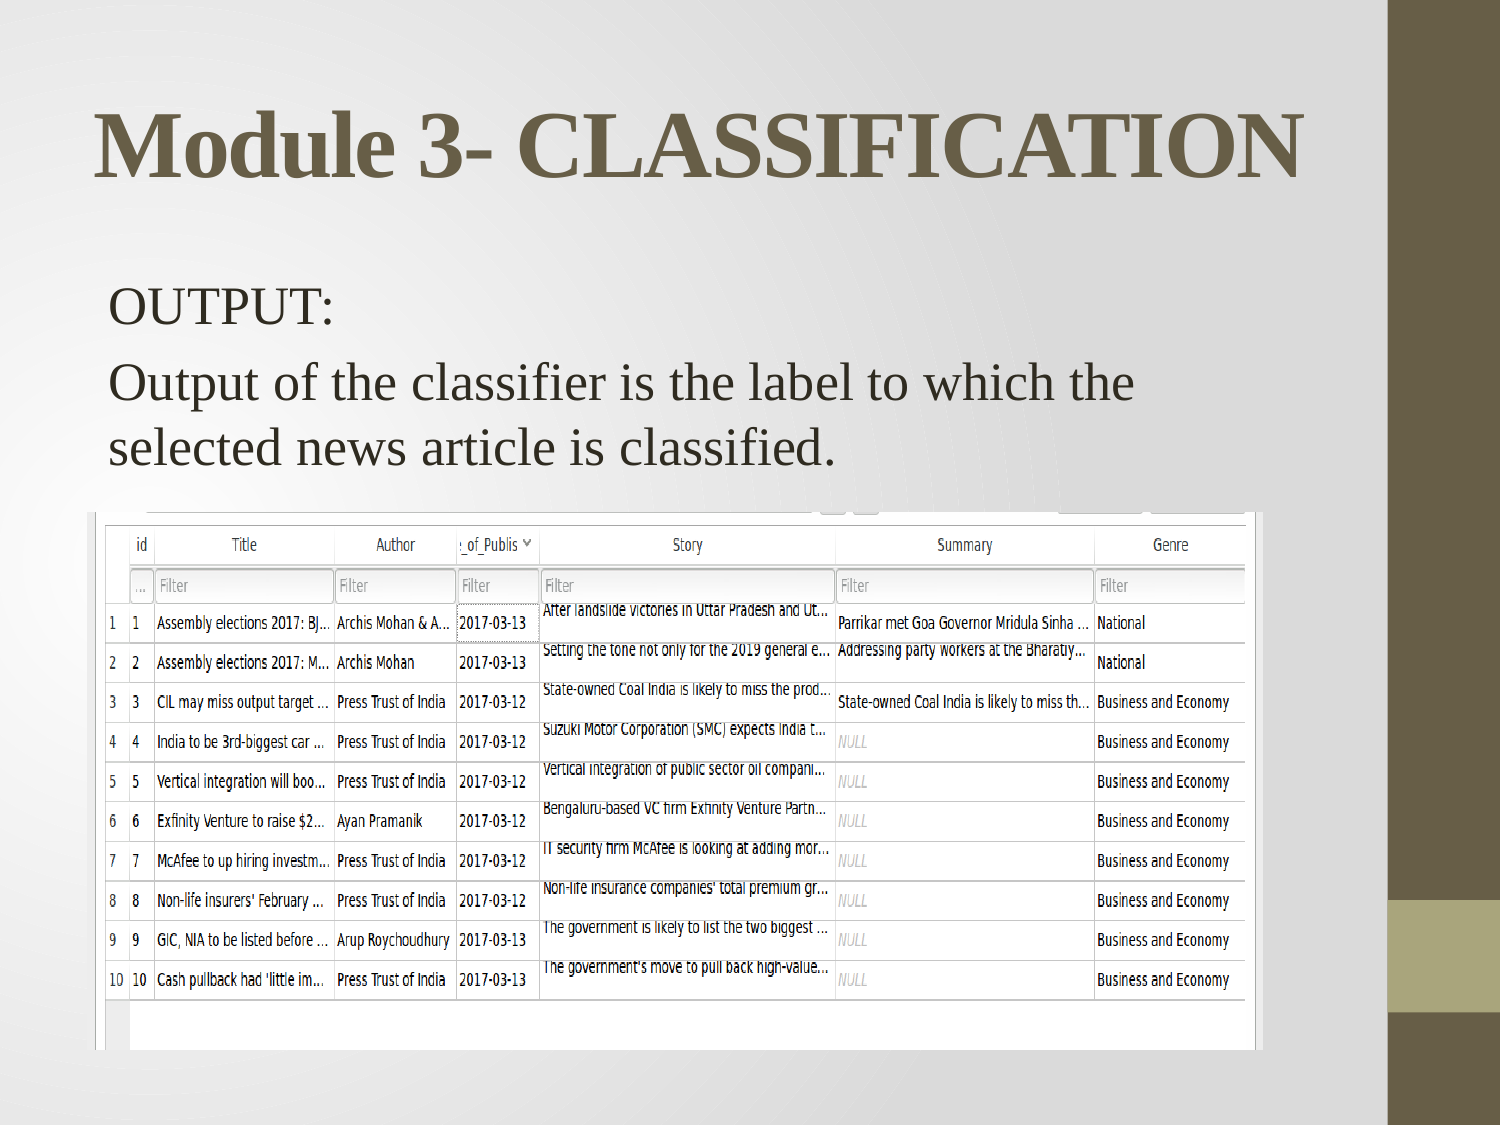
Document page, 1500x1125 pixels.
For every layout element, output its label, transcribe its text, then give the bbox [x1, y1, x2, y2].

picture [86, 511, 1264, 1051]
list OUTPUT: Output of the classifier is the label to which the selected news article is classified. [75, 262, 1325, 1050]
title Module 3- CLASSIFICATION [75, 45, 1325, 233]
